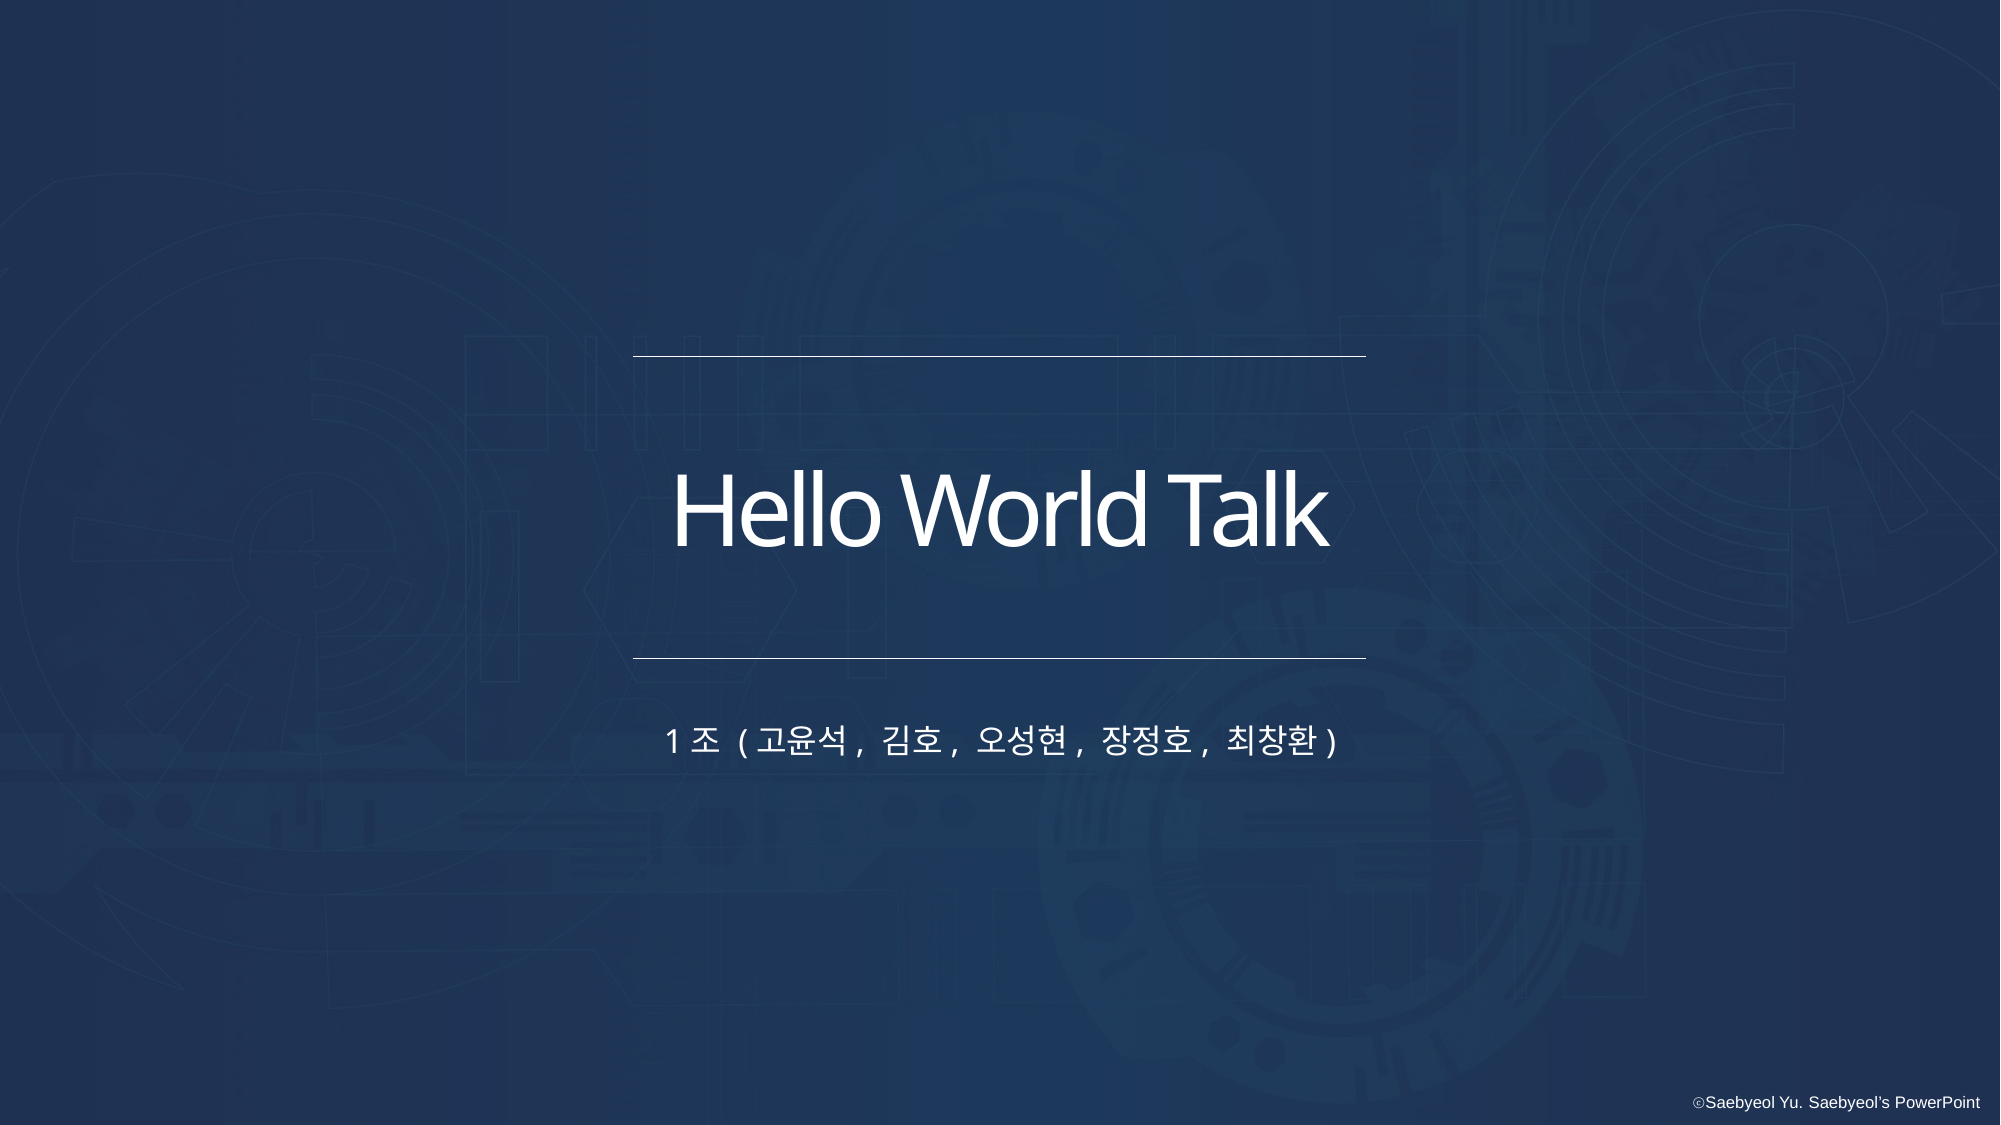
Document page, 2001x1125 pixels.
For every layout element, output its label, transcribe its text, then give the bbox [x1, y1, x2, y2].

text_box 1조 (고윤석, 김호, 오성현, 장정호, 최창환) [648, 712, 1351, 768]
text_box Hello World Talk [653, 439, 1347, 574]
